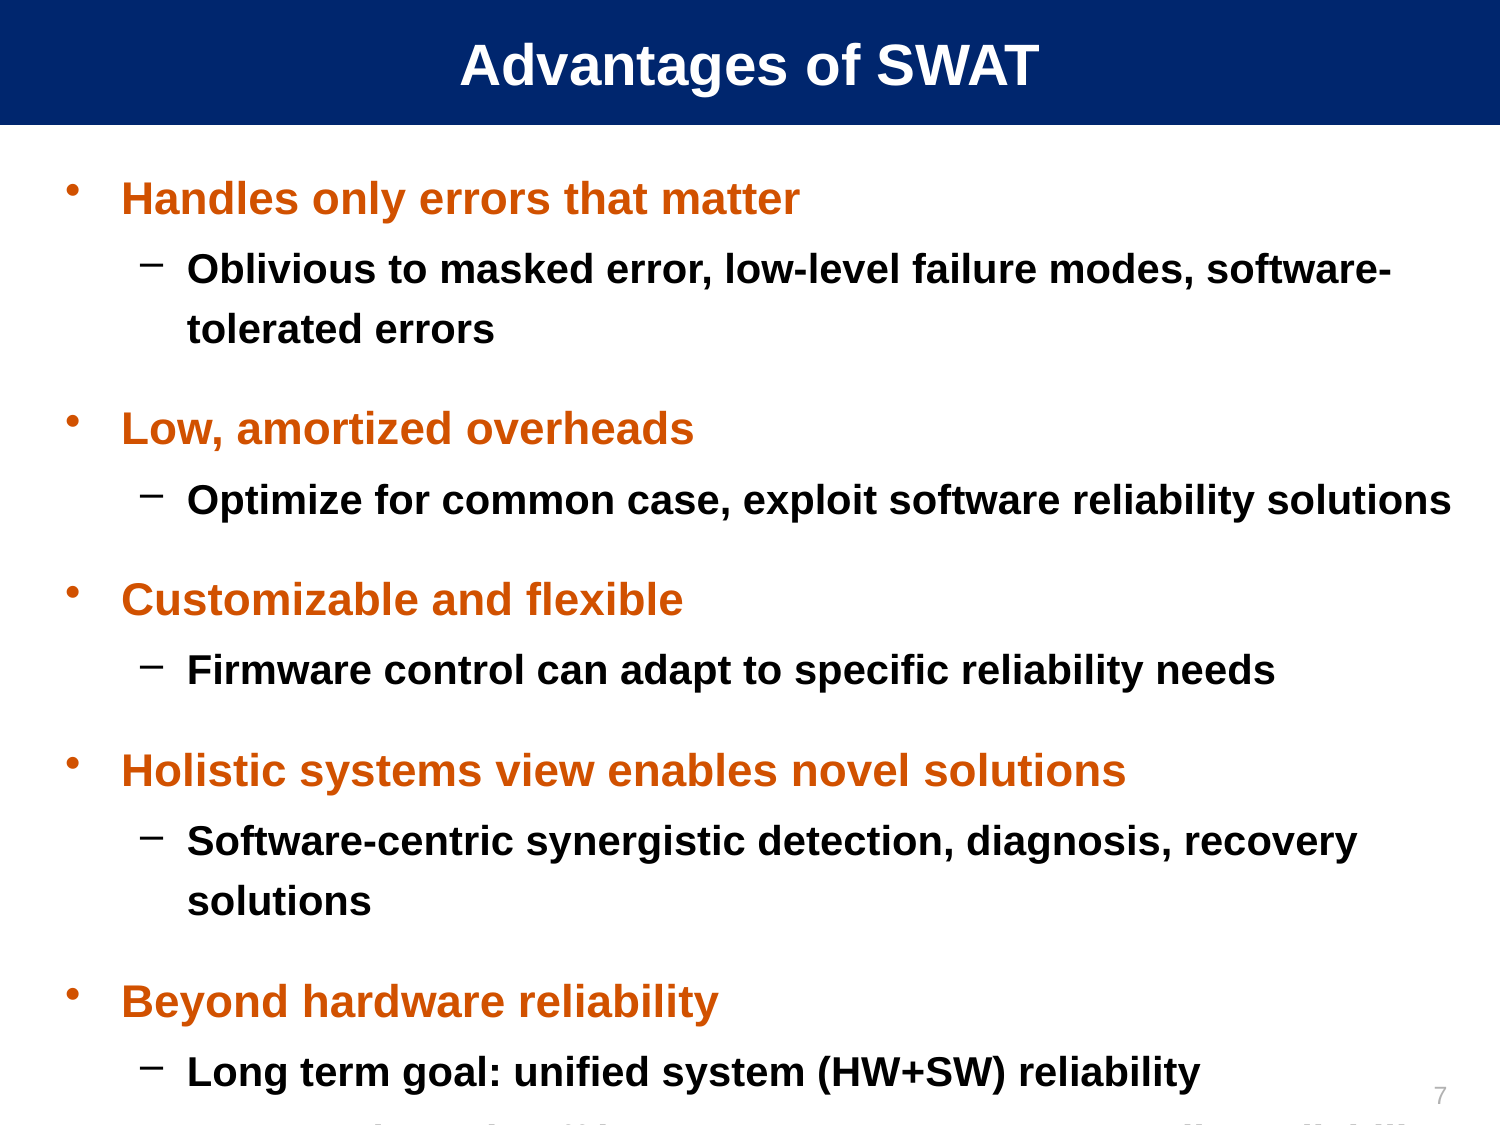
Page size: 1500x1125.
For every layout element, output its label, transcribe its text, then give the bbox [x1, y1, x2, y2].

title Advantages of SWAT [0, 0, 1500, 126]
list Handles only errors that matter Oblivious to masked error, low-level failure modes, software-tolerated errors Low, amortized overheads Optimize for common case, exploit software reliability solutions Customizable and flexible Firmware control can adapt to specific reliability needs Holistic systems view enables novel solutions Software-centric synergistic detection, diagnosis, recovery solutions Beyond hardware reliability Long term goal: unified system (HW+SW) reliability Systematic trade off between resource usage, quality, reliability [49, 149, 1500, 1063]
slide_number 7 [1112, 1065, 1463, 1125]
